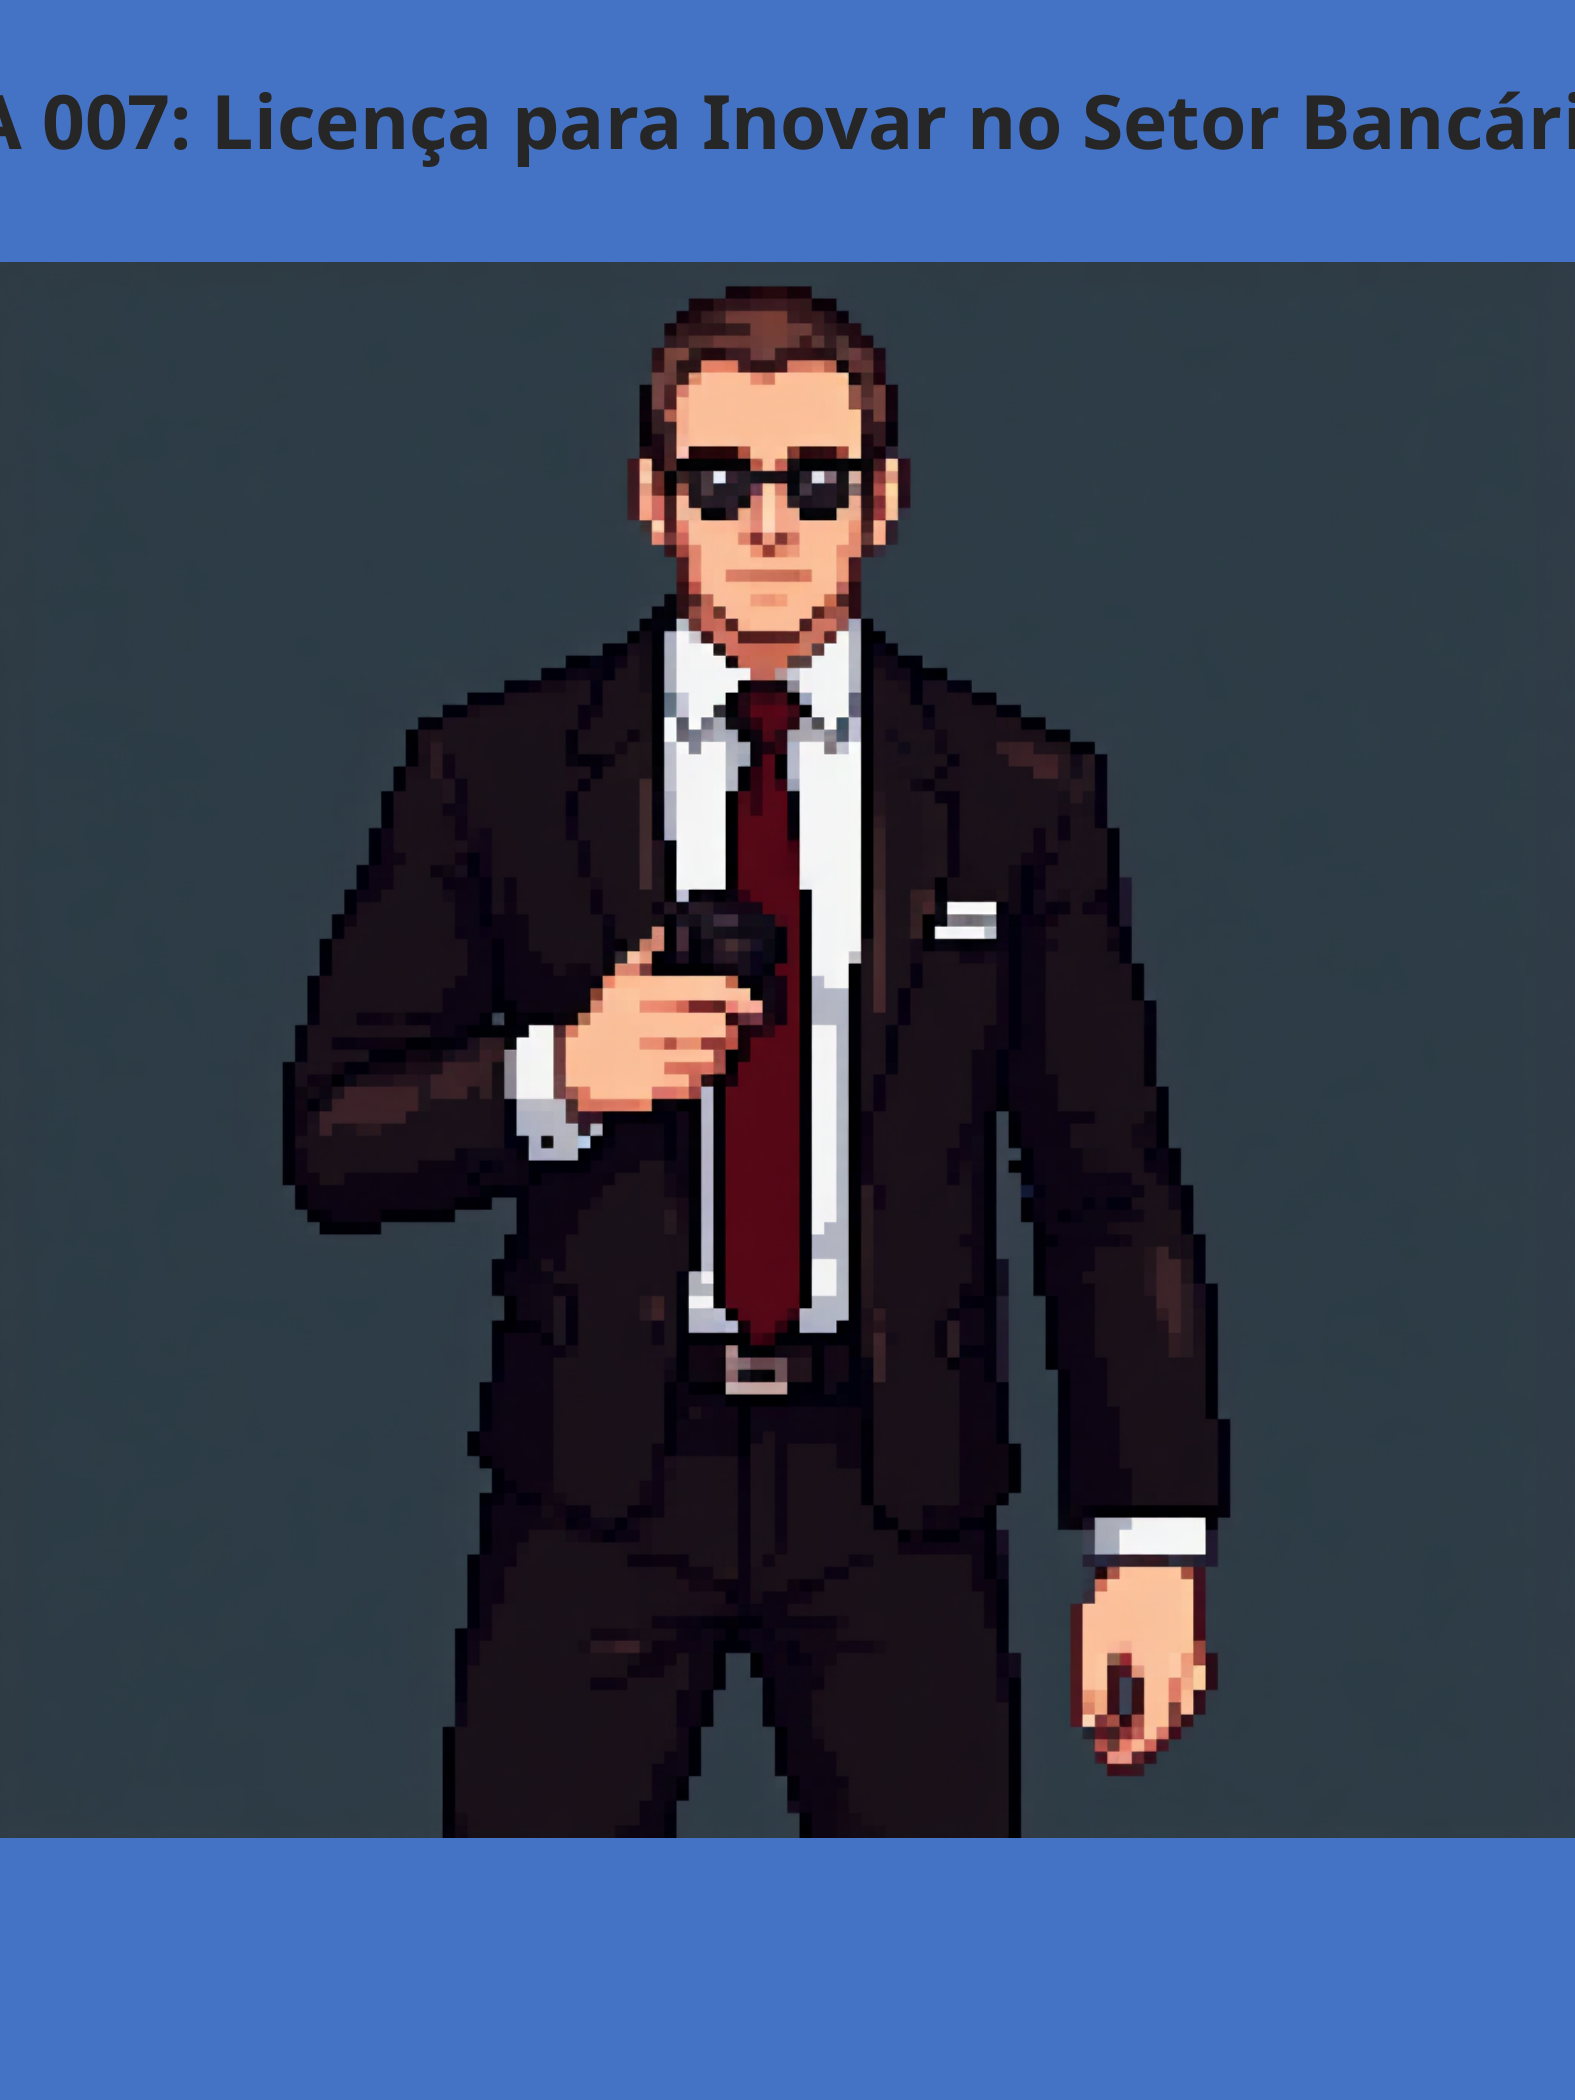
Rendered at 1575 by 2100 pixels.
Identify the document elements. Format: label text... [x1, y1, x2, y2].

text_box IA 007: Licença para Inovar no Setor Bancário [0, 67, 1575, 173]
picture [0, 262, 1575, 1838]
